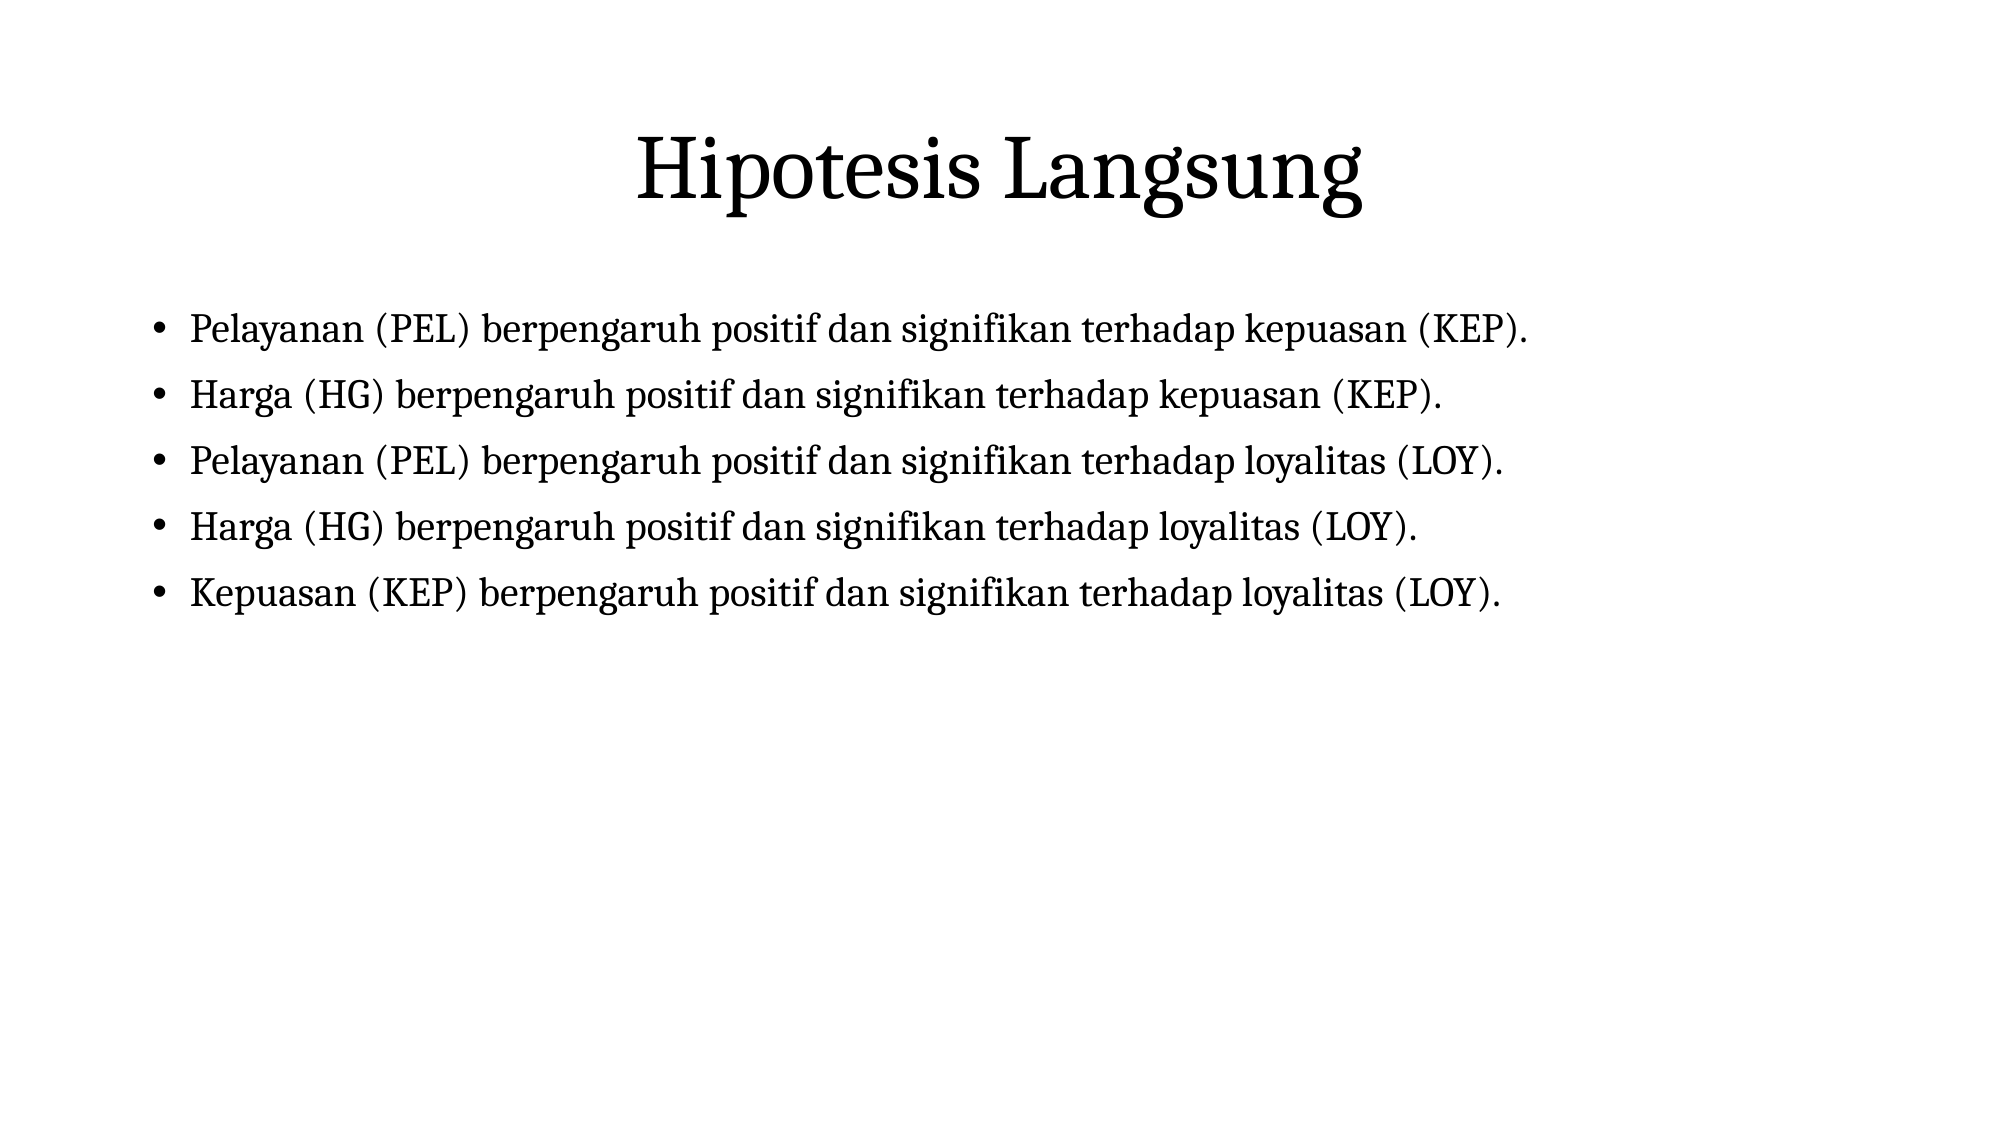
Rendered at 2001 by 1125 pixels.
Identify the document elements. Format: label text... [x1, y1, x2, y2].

title Hipotesis Langsung [137, 59, 1863, 278]
list Pelayanan (PEL) berpengaruh positif dan signifikan terhadap kepuasan (KEP). Harga (HG) berpengaruh positif dan signifikan terhadap kepuasan (KEP). Pelayanan (PEL) berpengaruh positif dan signifikan terhadap loyalitas (LOY). Harga (HG) berpengaruh positif dan signifikan terhadap loyalitas (LOY). Kepuasan (KEP) berpengaruh positif dan signifikan terhadap loyalitas (LOY). [137, 299, 1863, 1014]
